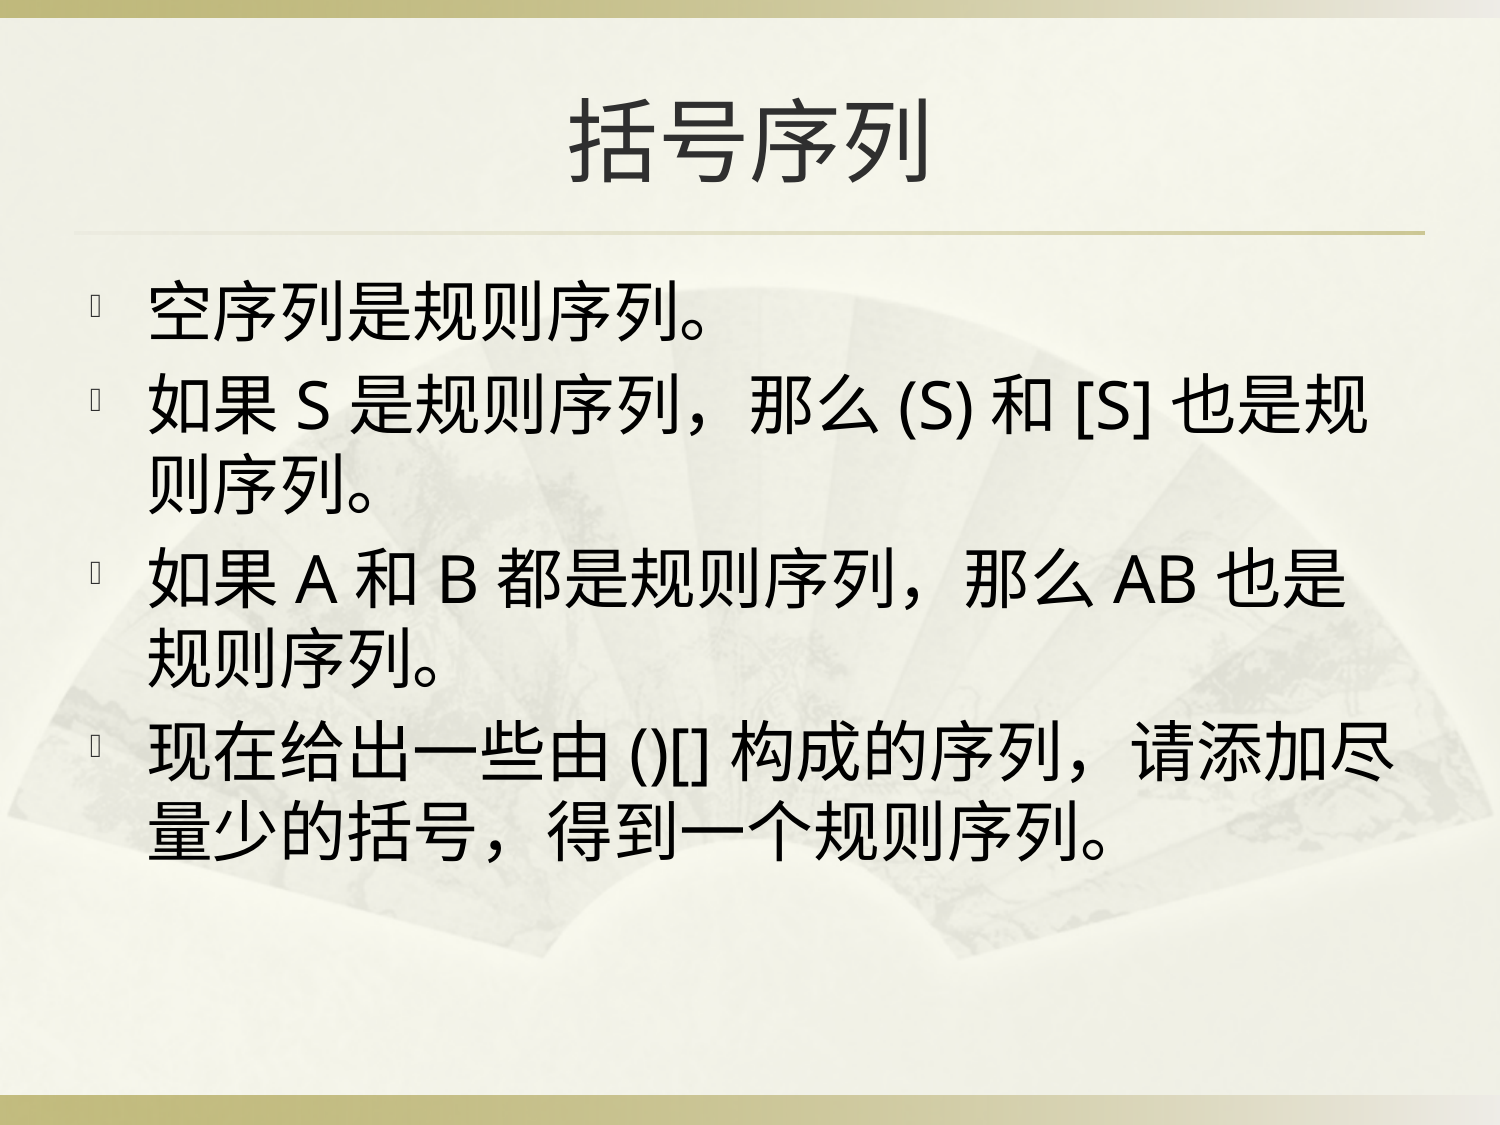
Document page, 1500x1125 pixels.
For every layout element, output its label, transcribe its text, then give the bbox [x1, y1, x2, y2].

list 空序列是规则序列。 如果S是规则序列，那么(S)和[S]也是规则序列。 如果A和B都是规则序列，那么AB也是规则序列。 现在给出一些由()[]构成的序列，请添加尽量少的括号，得到一个规则序列。 [75, 262, 1425, 1032]
title 括号序列 [75, 45, 1425, 233]
